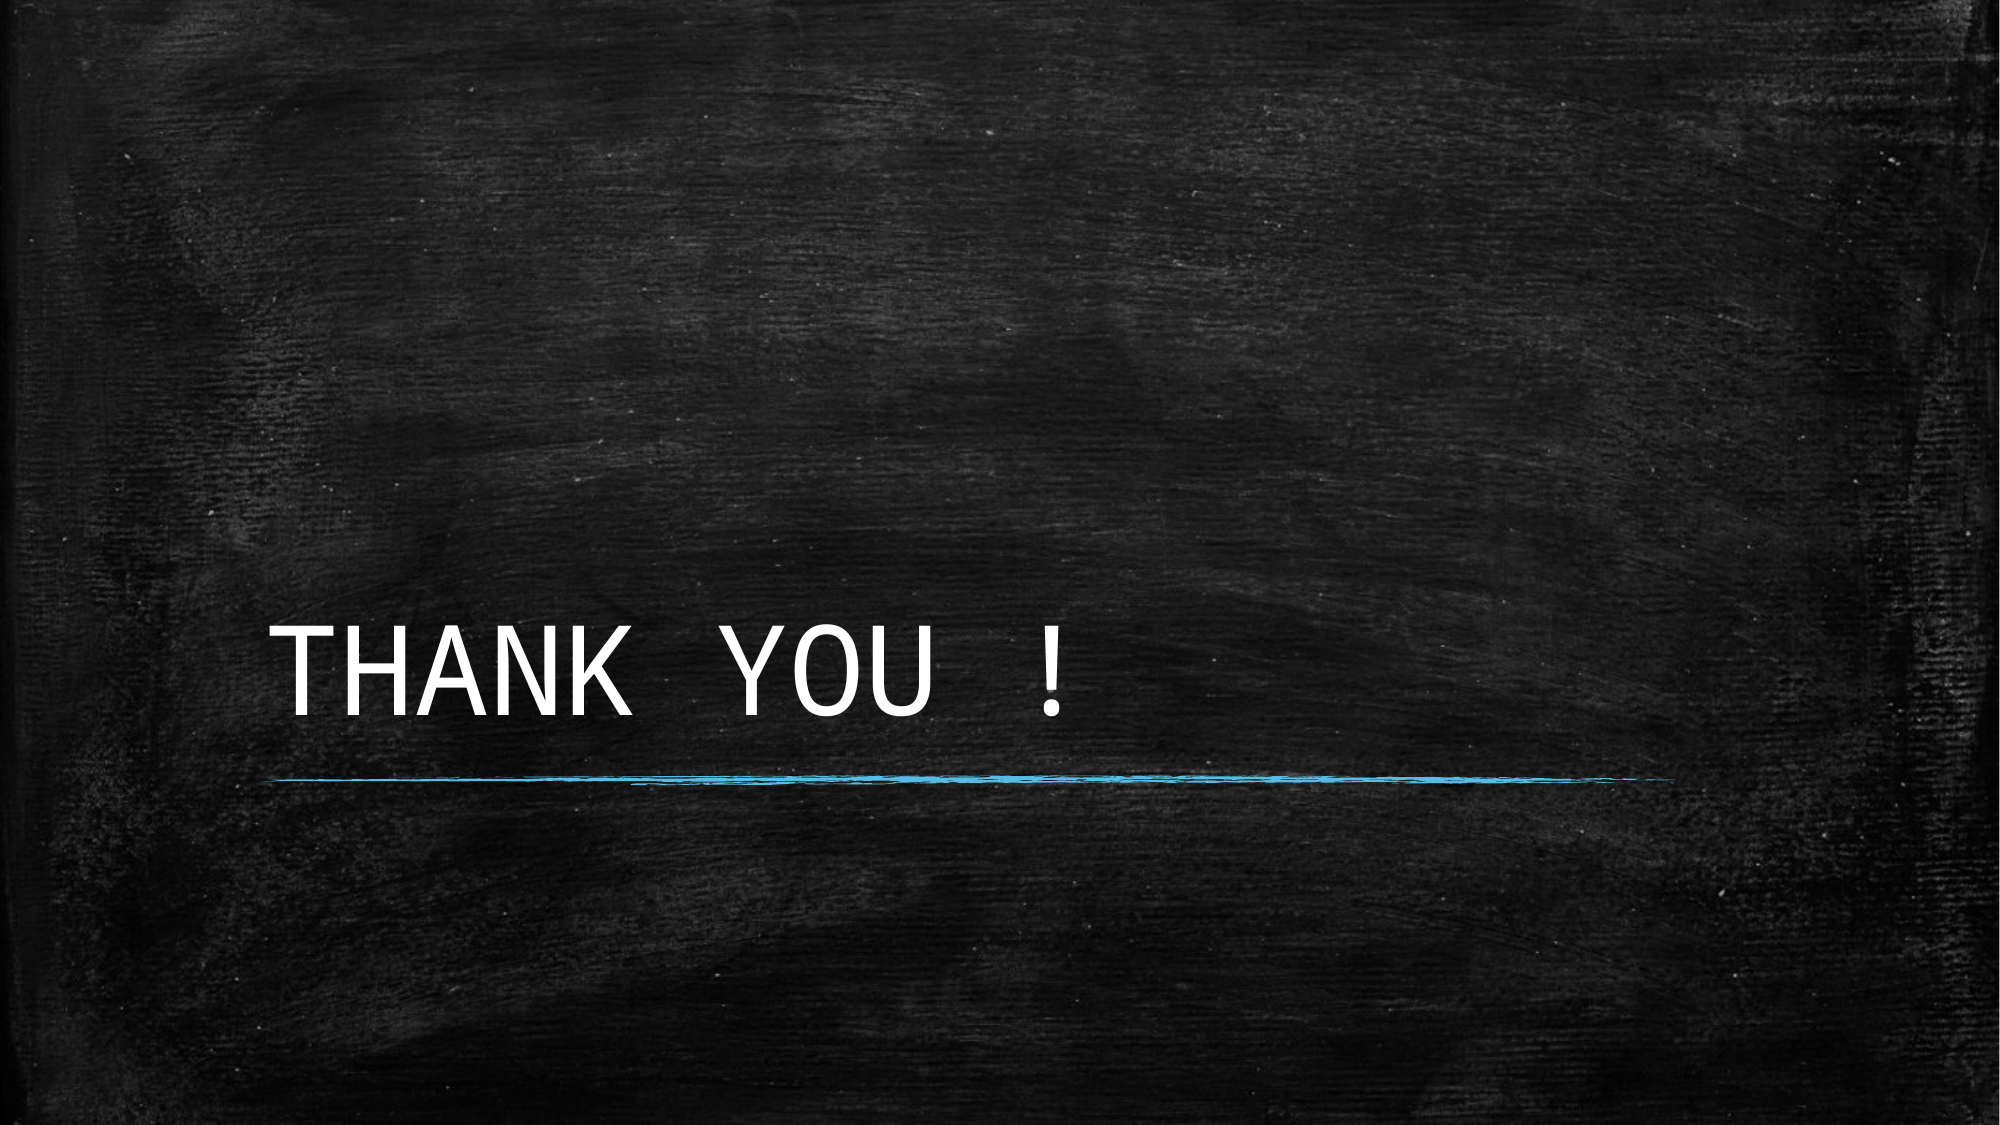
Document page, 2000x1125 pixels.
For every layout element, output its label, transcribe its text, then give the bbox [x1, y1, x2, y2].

title THANK YOU ! [249, 312, 1750, 750]
